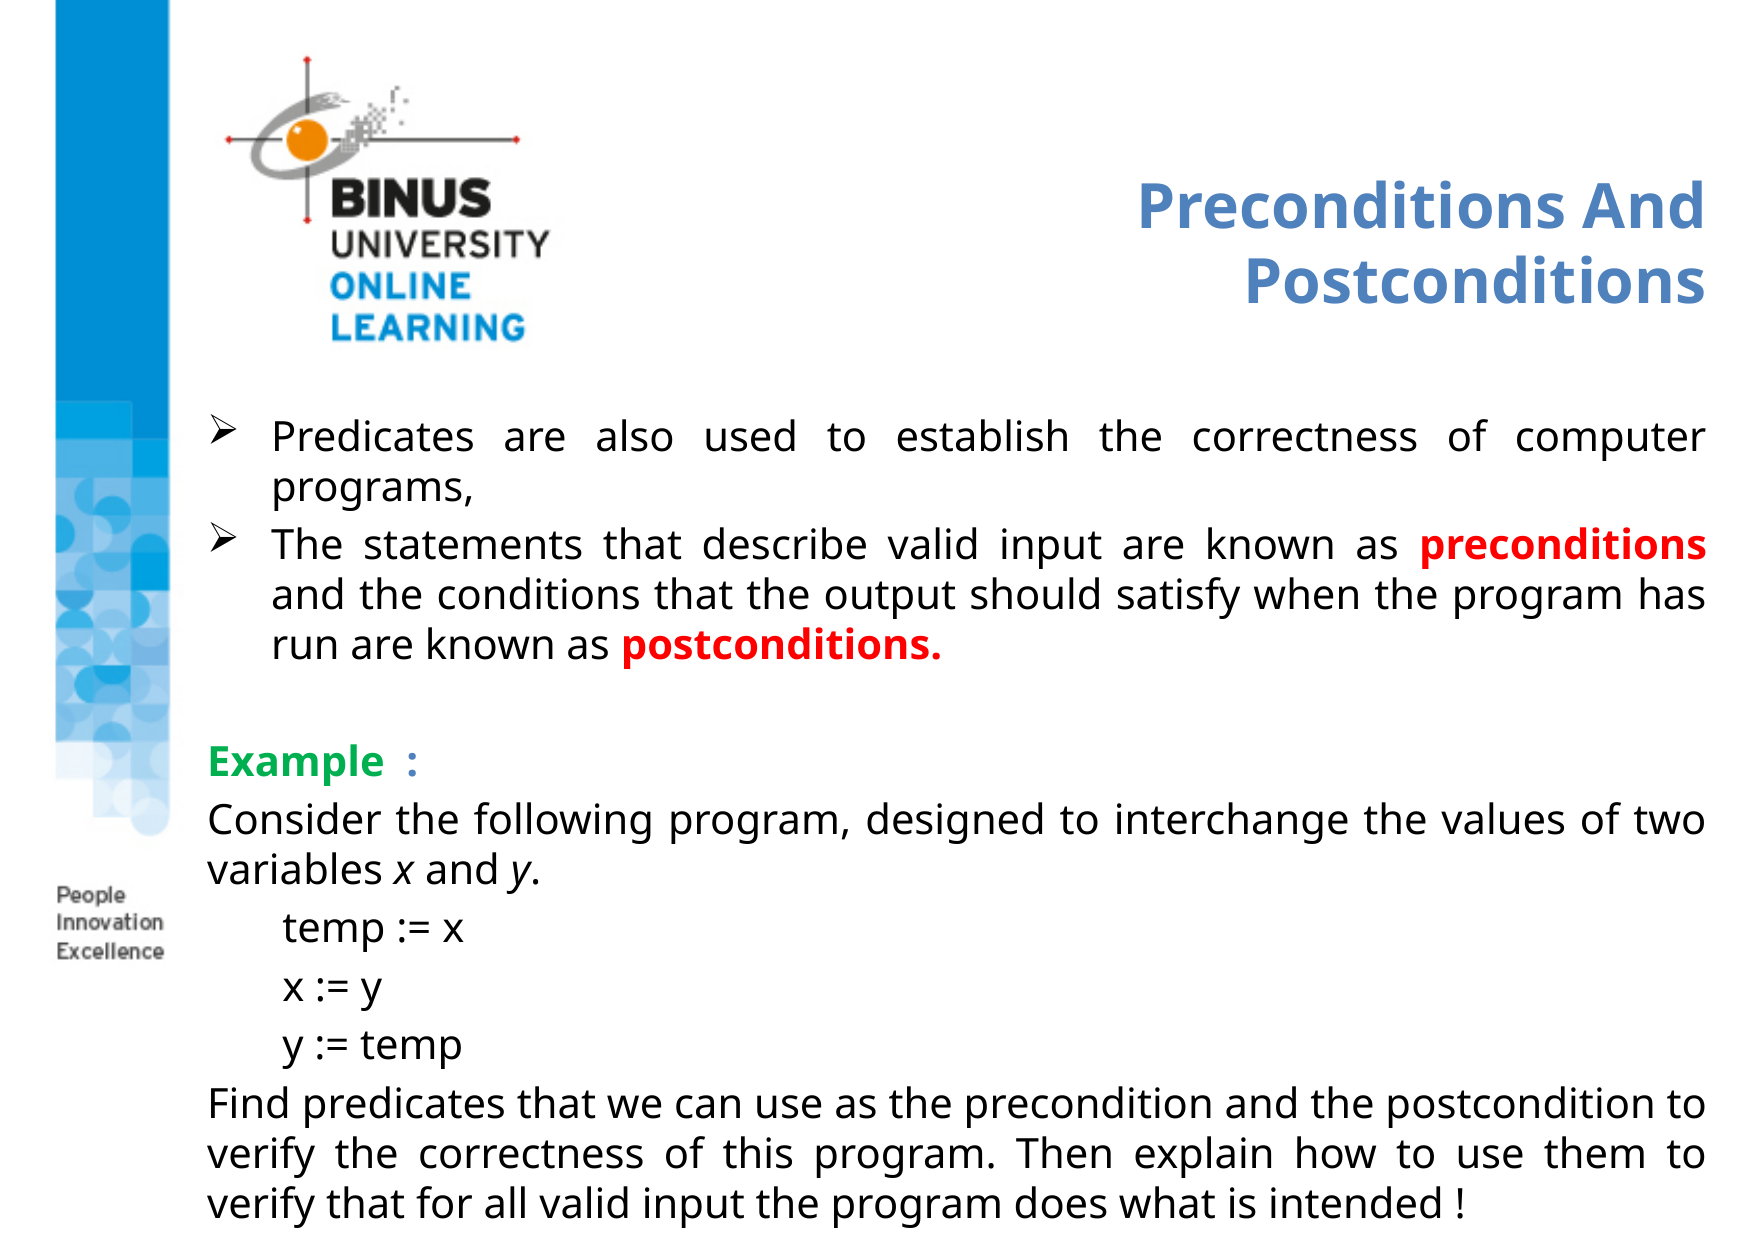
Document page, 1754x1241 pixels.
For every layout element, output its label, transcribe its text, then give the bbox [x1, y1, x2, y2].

list Predicates are also used to establish the correctness of computer programs, The statements that describe valid input are known as preconditions and the conditions that the output should satisfy when the program has run are known as postconditions. Example : Consider the following program, designed to interchange the values of two variables x and y. temp := x x := y y := temp Find predicates that we can use as the precondition and the postcondition to verify the correctness of this program. Then explain how to use them to verify that for all valid input the program does what is intended ! [189, 400, 1725, 1195]
title Preconditions And Postconditions [642, 137, 1725, 345]
picture [0, 0, 1754, 1241]
